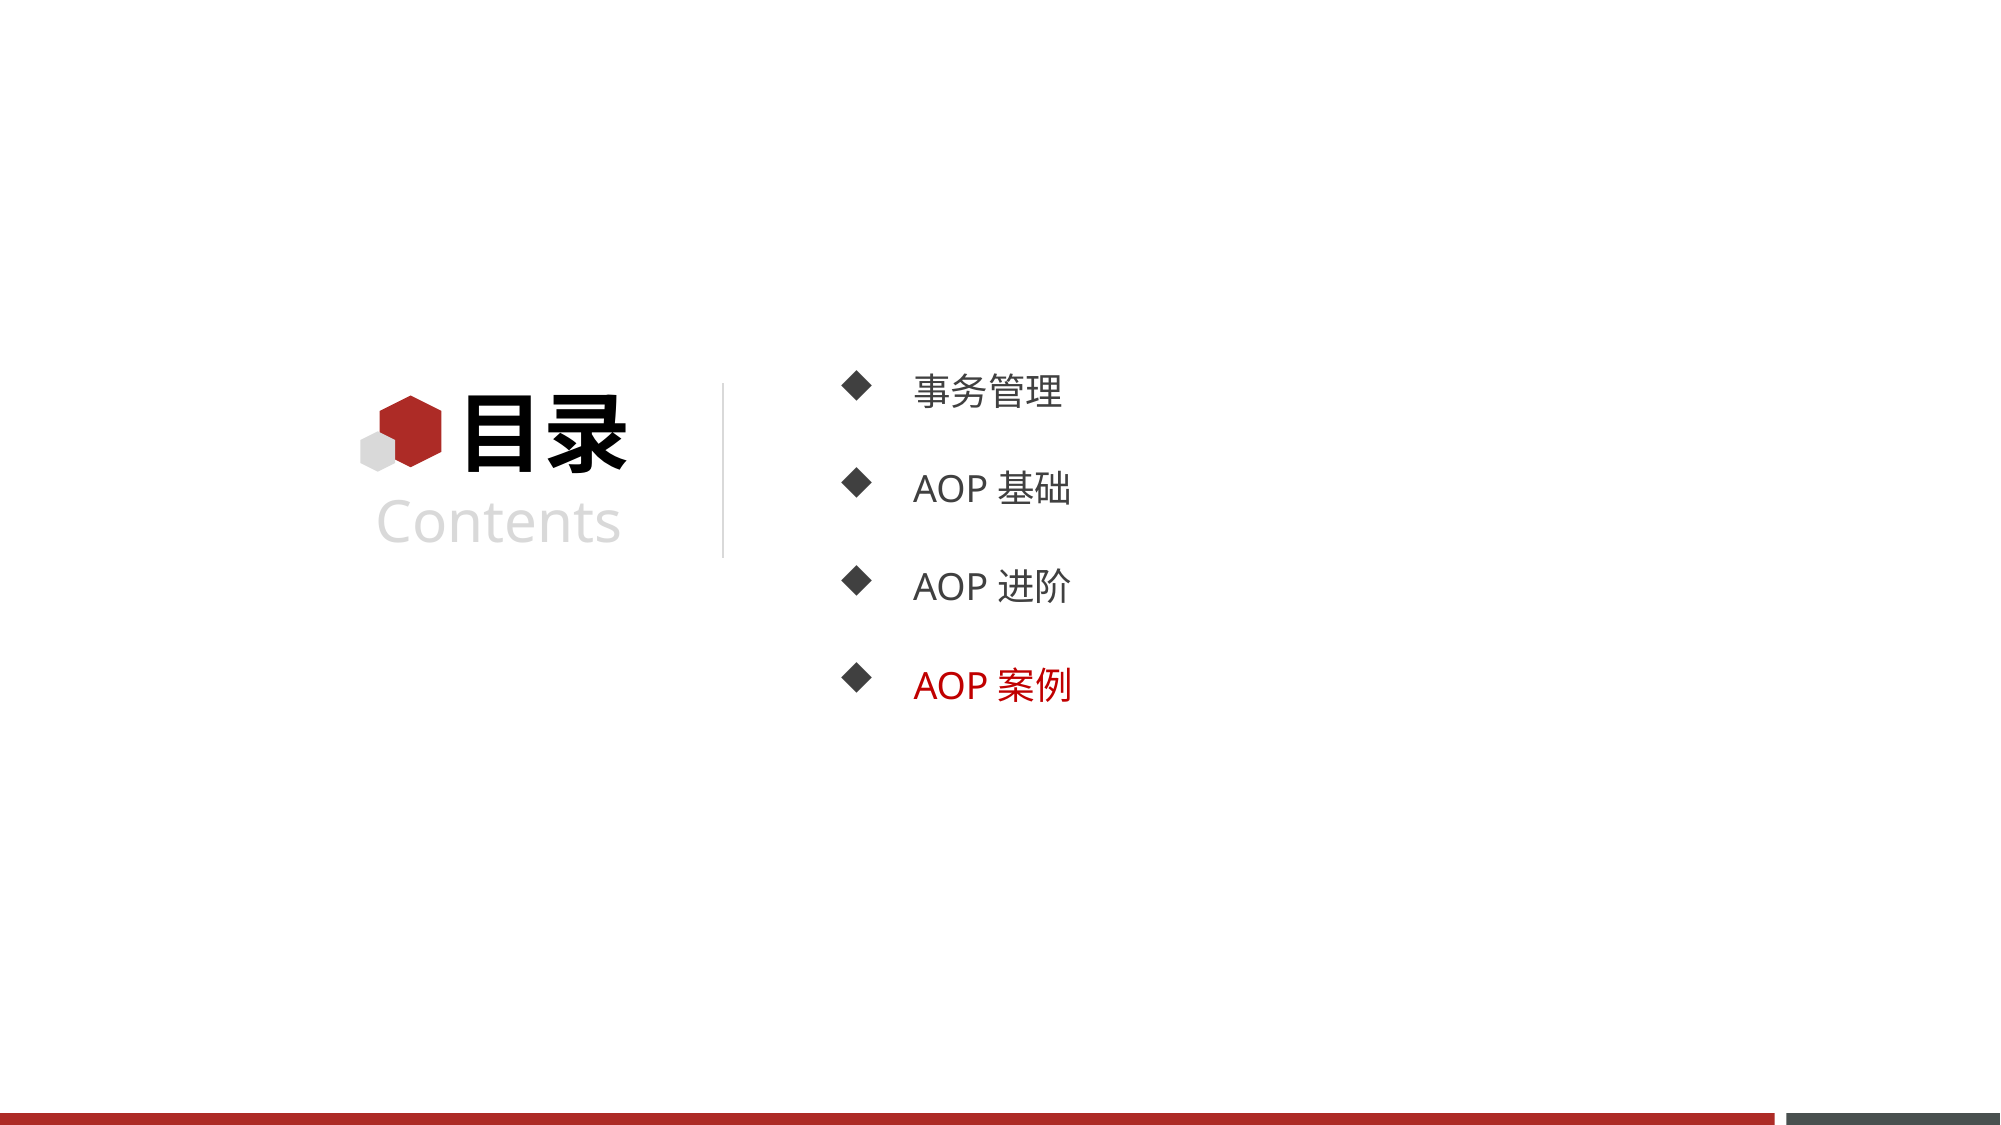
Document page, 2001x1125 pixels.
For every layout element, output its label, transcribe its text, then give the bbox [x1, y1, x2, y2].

text_box AOP案例 [898, 612, 1213, 713]
list 事务管理 AOP基础 AOP进阶 [823, 165, 1804, 864]
